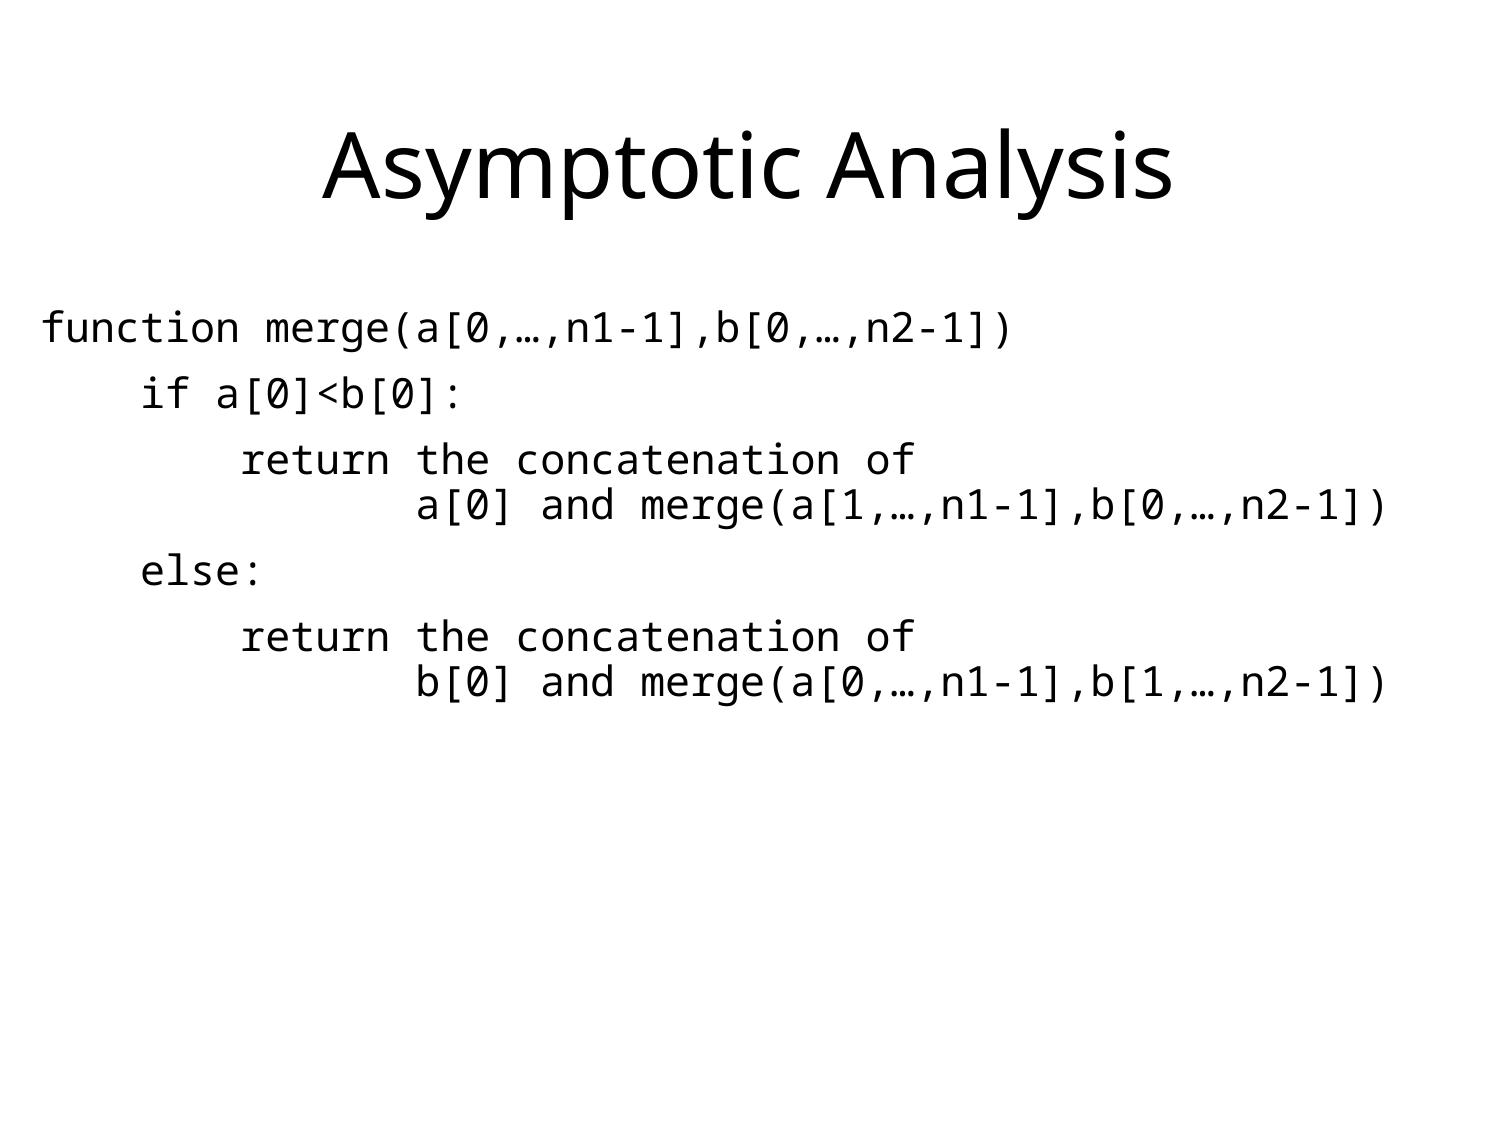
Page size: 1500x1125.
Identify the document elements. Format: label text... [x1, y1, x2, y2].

title Asymptotic Analysis [103, 59, 1397, 278]
list function merge(a[0,…,n1-1],b[0,…,n2-1]) if a[0]<b[0]: return the concatenation of a[0] and merge(a[1,…,n1-1],b[0,…,n2-1]) else: return the concatenation of b[0] and merge(a[0,…,n1-1],b[1,…,n2-1]) [25, 299, 1475, 1014]
